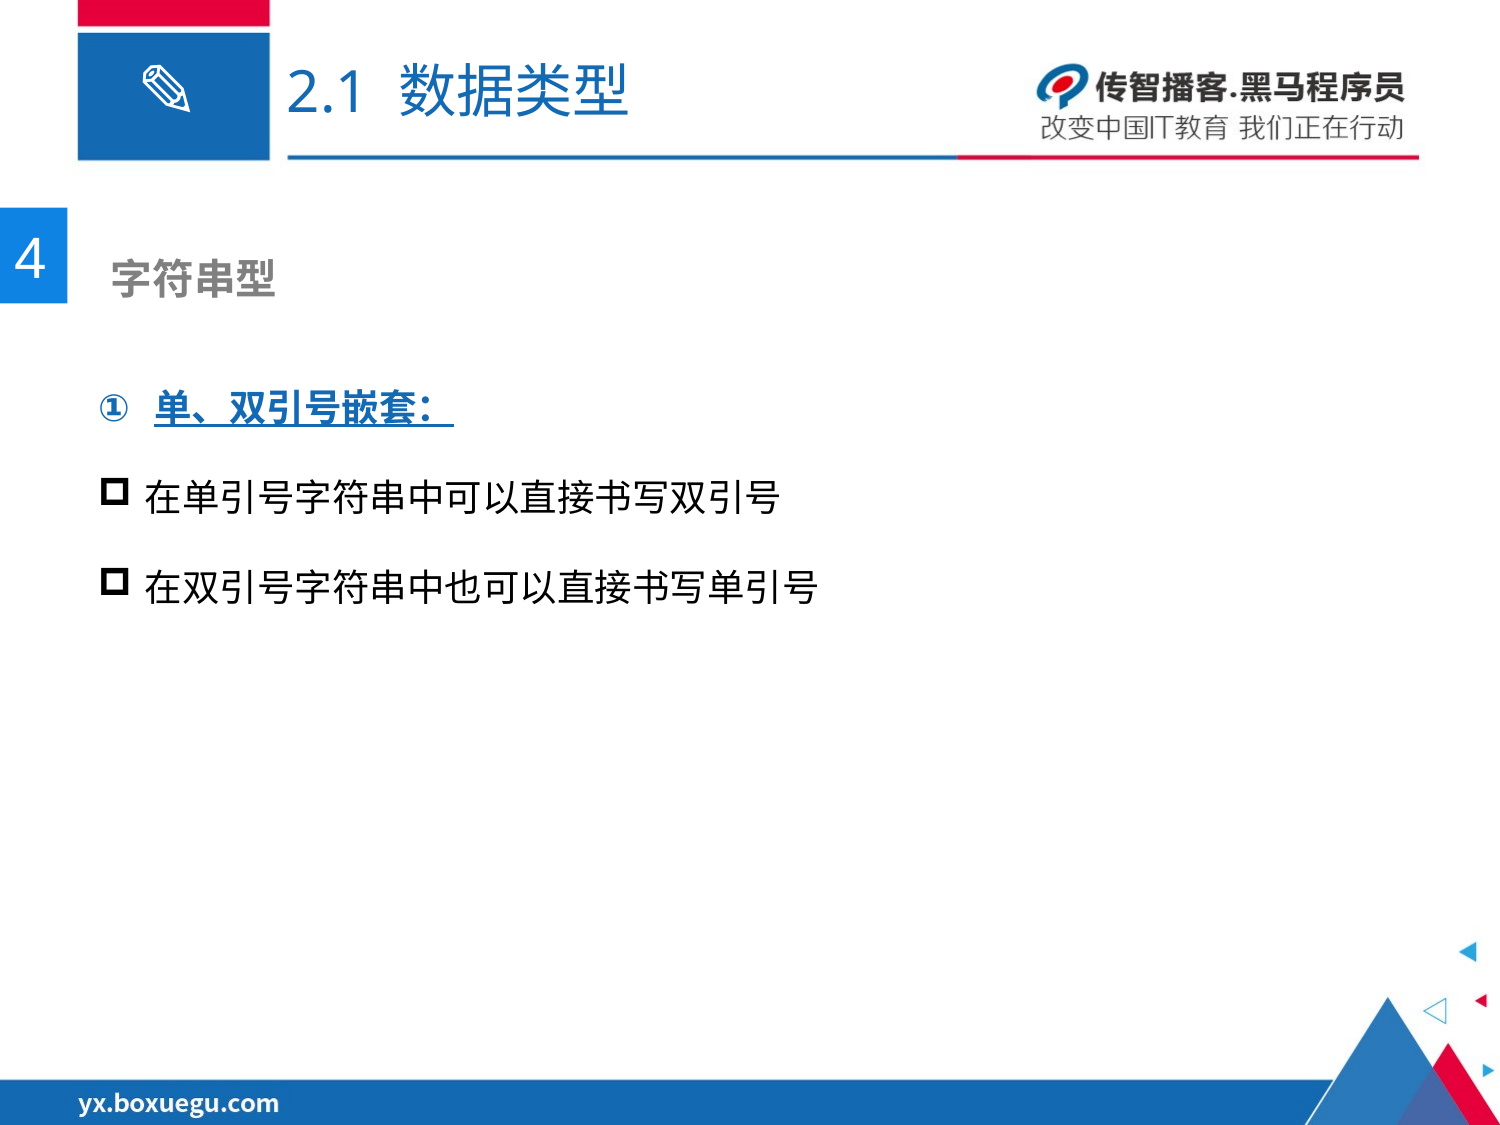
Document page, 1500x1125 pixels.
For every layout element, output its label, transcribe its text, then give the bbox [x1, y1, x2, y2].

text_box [0, 207, 68, 304]
text_box 单、双引号嵌套： 在单引号字符串中可以直接书写双引号 在双引号字符串中也可以直接书写单引号 [83, 331, 1381, 617]
text_box 字符串型 [70, 245, 842, 310]
picture [0, 1, 1500, 1125]
title 2.1 数据类型 [271, 25, 1046, 153]
